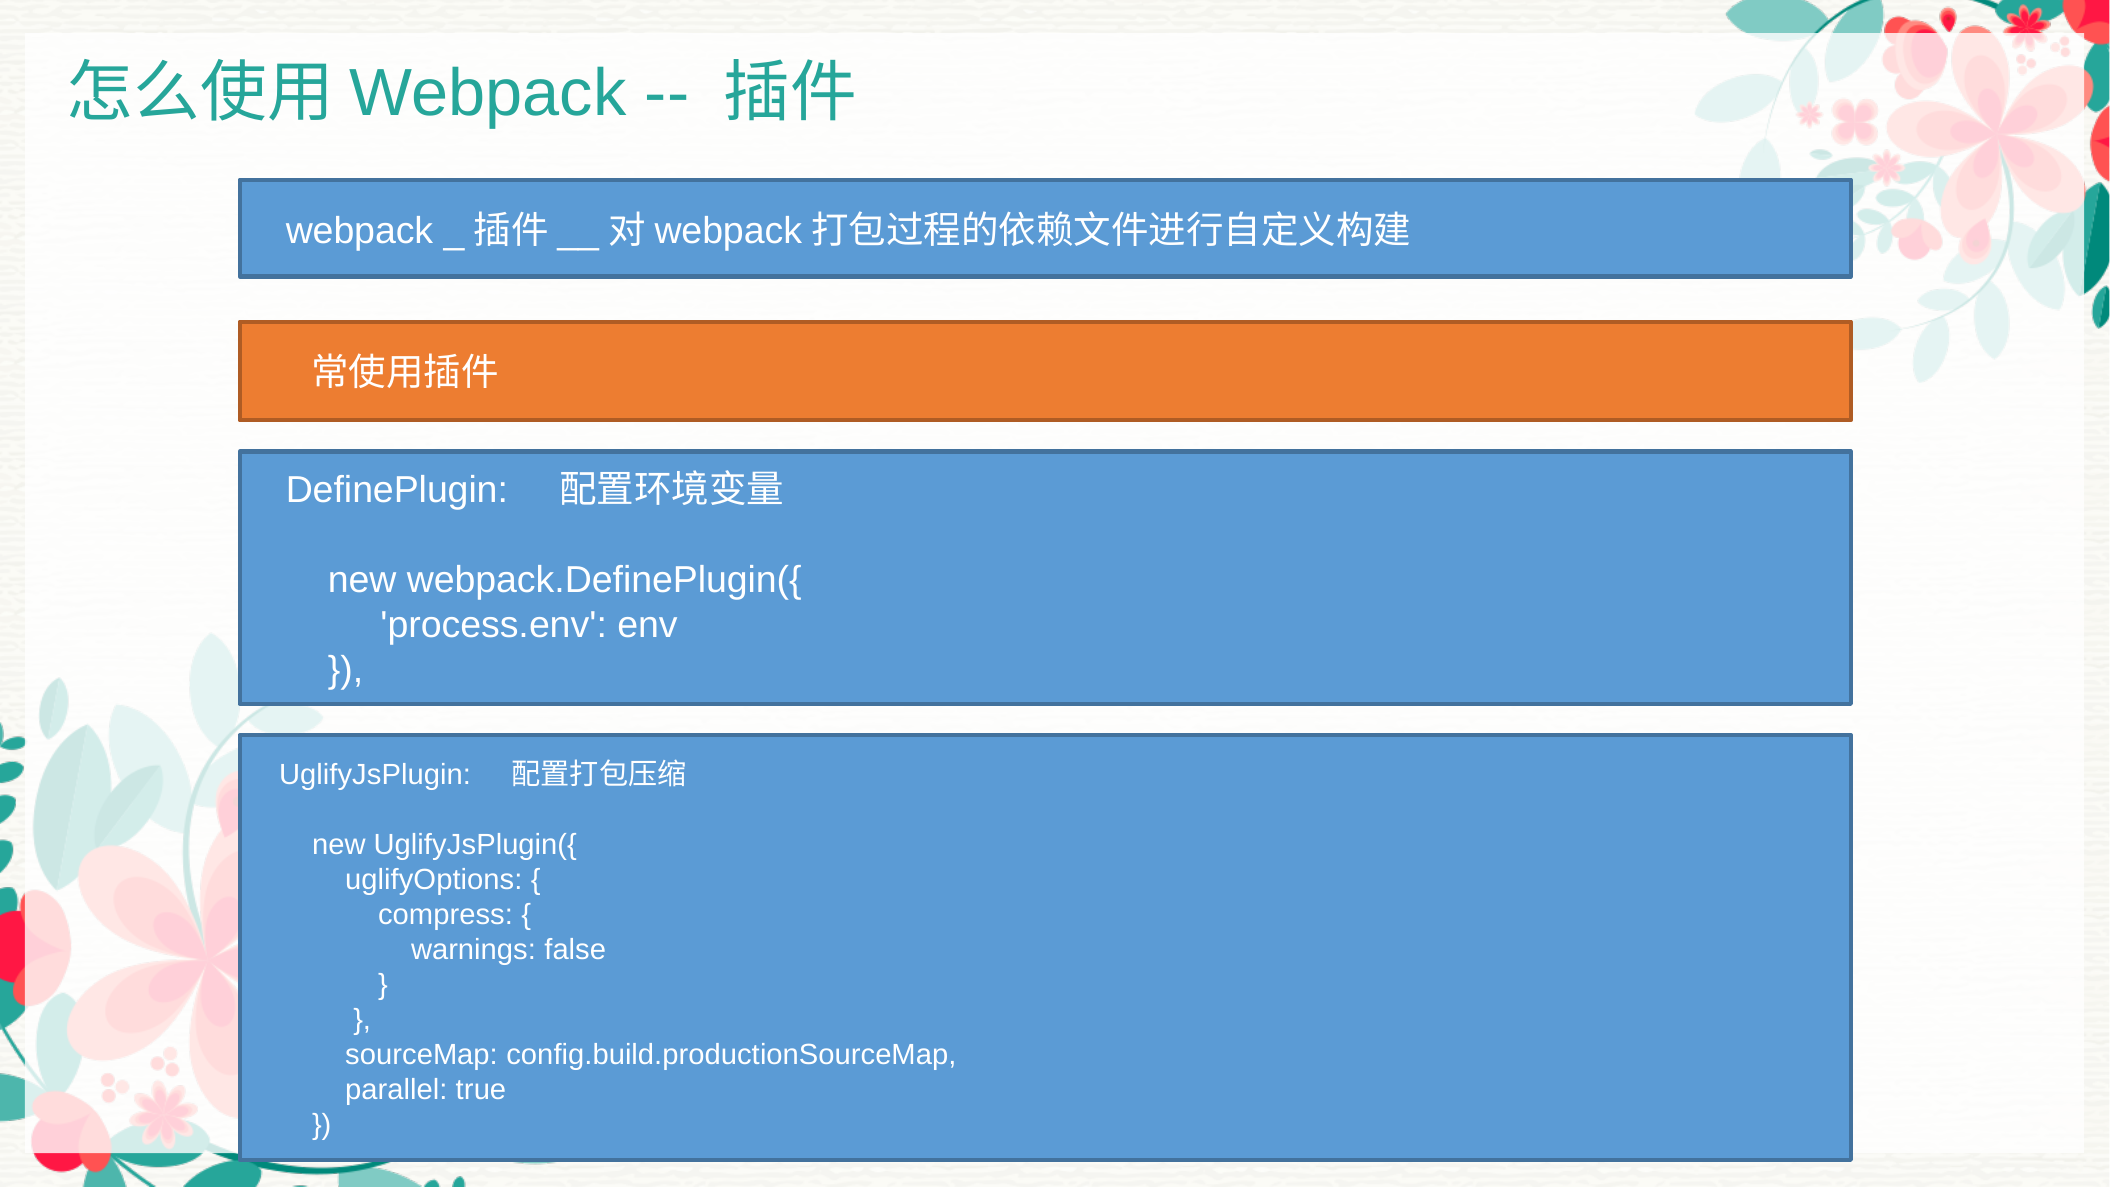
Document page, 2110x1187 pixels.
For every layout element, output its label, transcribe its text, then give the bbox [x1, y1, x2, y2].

text_box 常使用插件 [238, 320, 1853, 422]
text_box DefinePlugin: 配置环境变量 new webpack.DefinePlugin({ 'process.env': env }), [238, 449, 1853, 706]
text_box webpack _插件__对webpack打包过程的依赖文件进行自定义构建 [238, 178, 1853, 279]
text_box 怎么使用Webpack -- 插件 [66, 48, 961, 129]
text_box UglifyJsPlugin: 配置打包压缩 new UglifyJsPlugin({ uglifyOptions: { compress: { warnings: false } }, sourceMap: config.build.productionSourceMap, parallel: true }) [238, 733, 1853, 1162]
picture [0, 0, 2110, 1187]
